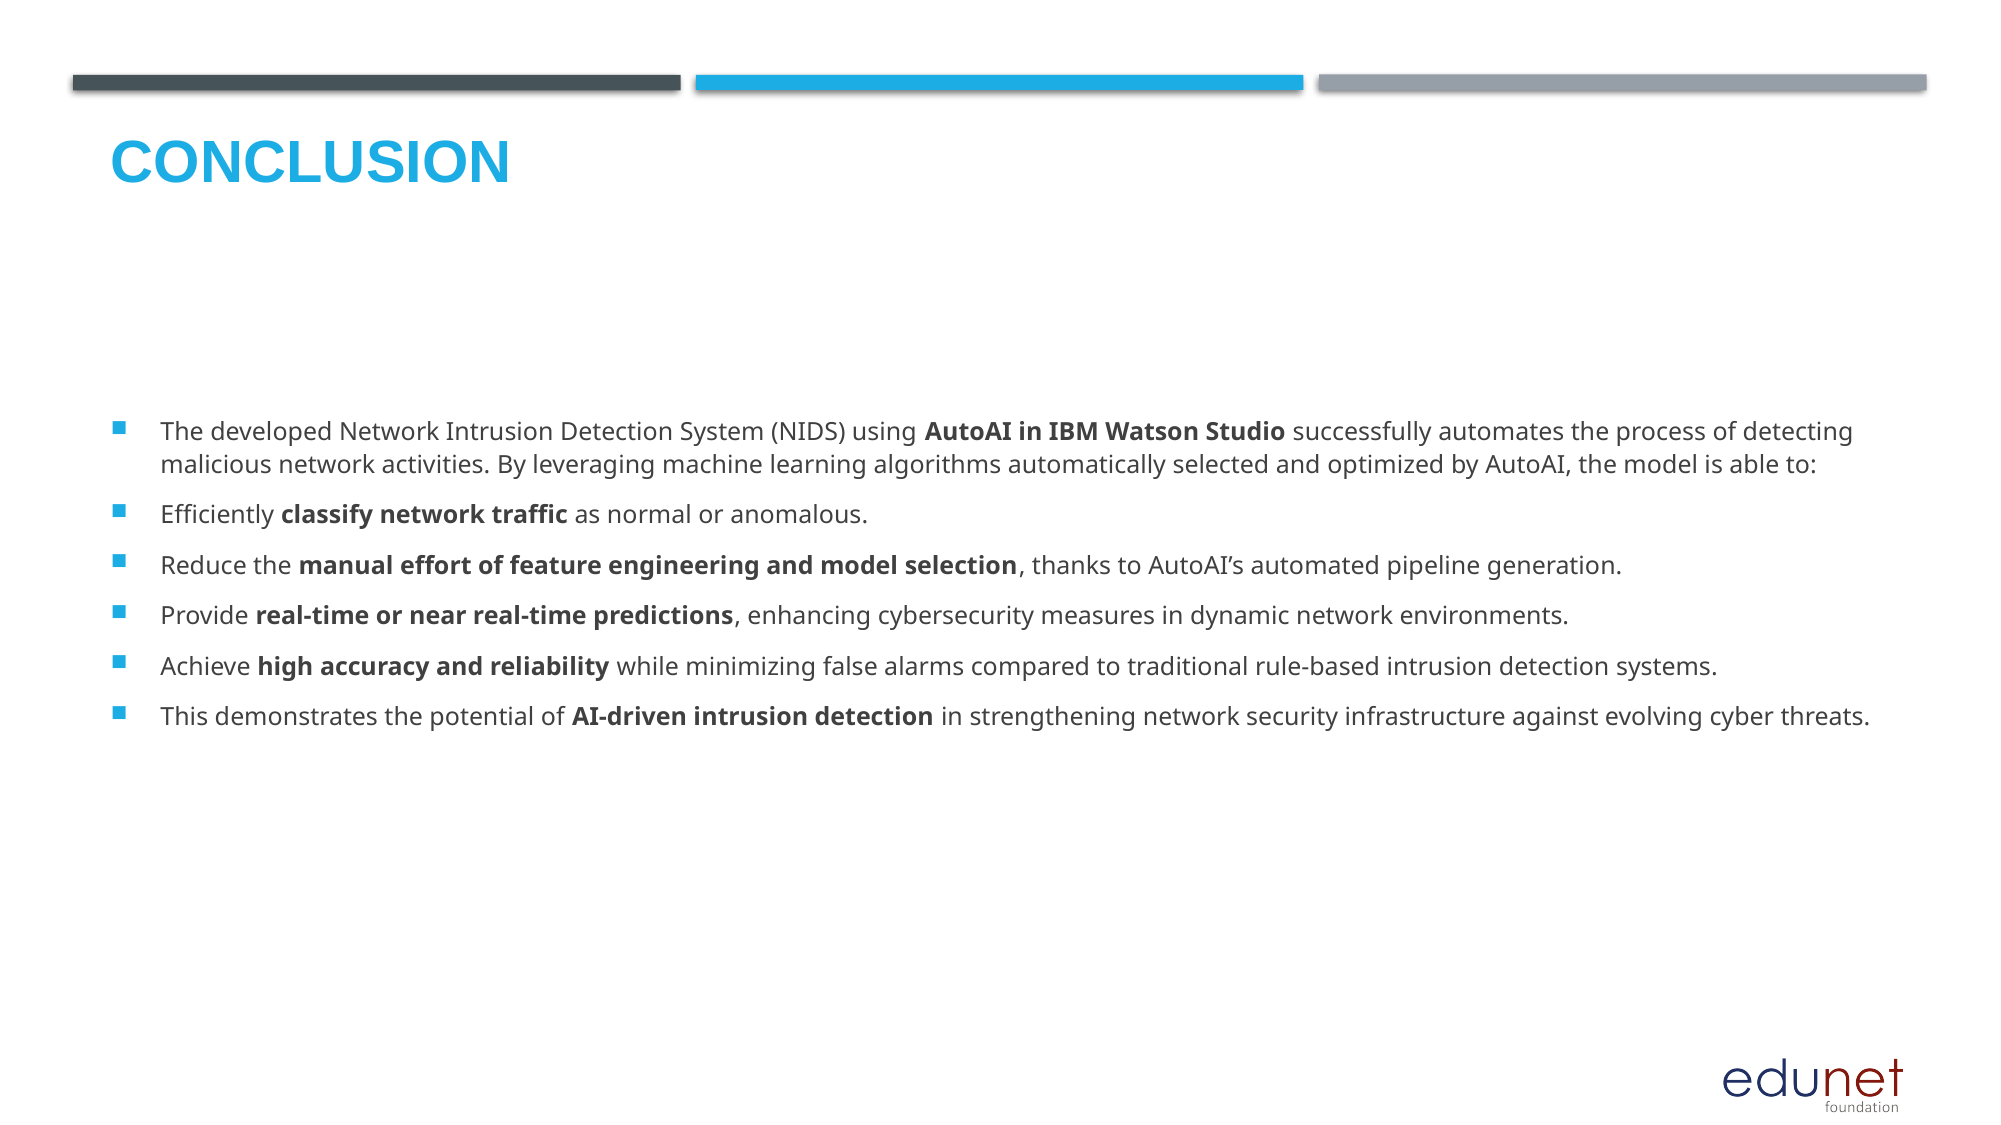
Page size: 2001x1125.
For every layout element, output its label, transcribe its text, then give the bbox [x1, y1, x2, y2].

title Conclusion [95, 115, 1905, 203]
list The developed Network Intrusion Detection System (NIDS) using AutoAI in IBM Watson Studio successfully automates the process of detecting malicious network activities. By leveraging machine learning algorithms automatically selected and optimized by AutoAI, the model is able to: Efficiently classify network traffic as normal or anomalous. Reduce the manual effort of feature engineering and model selection, thanks to AutoAI’s automated pipeline generation. Provide real-time or near real-time predictions, enhancing cybersecurity measures in dynamic network environments. Achieve high accuracy and reliability while minimizing false alarms compared to traditional rule-based intrusion detection systems. This demonstrates the potential of AI-driven intrusion detection in strengthening network security infrastructure against evolving cyber threats. [95, 213, 1905, 981]
picture [1719, 1056, 1905, 1116]
